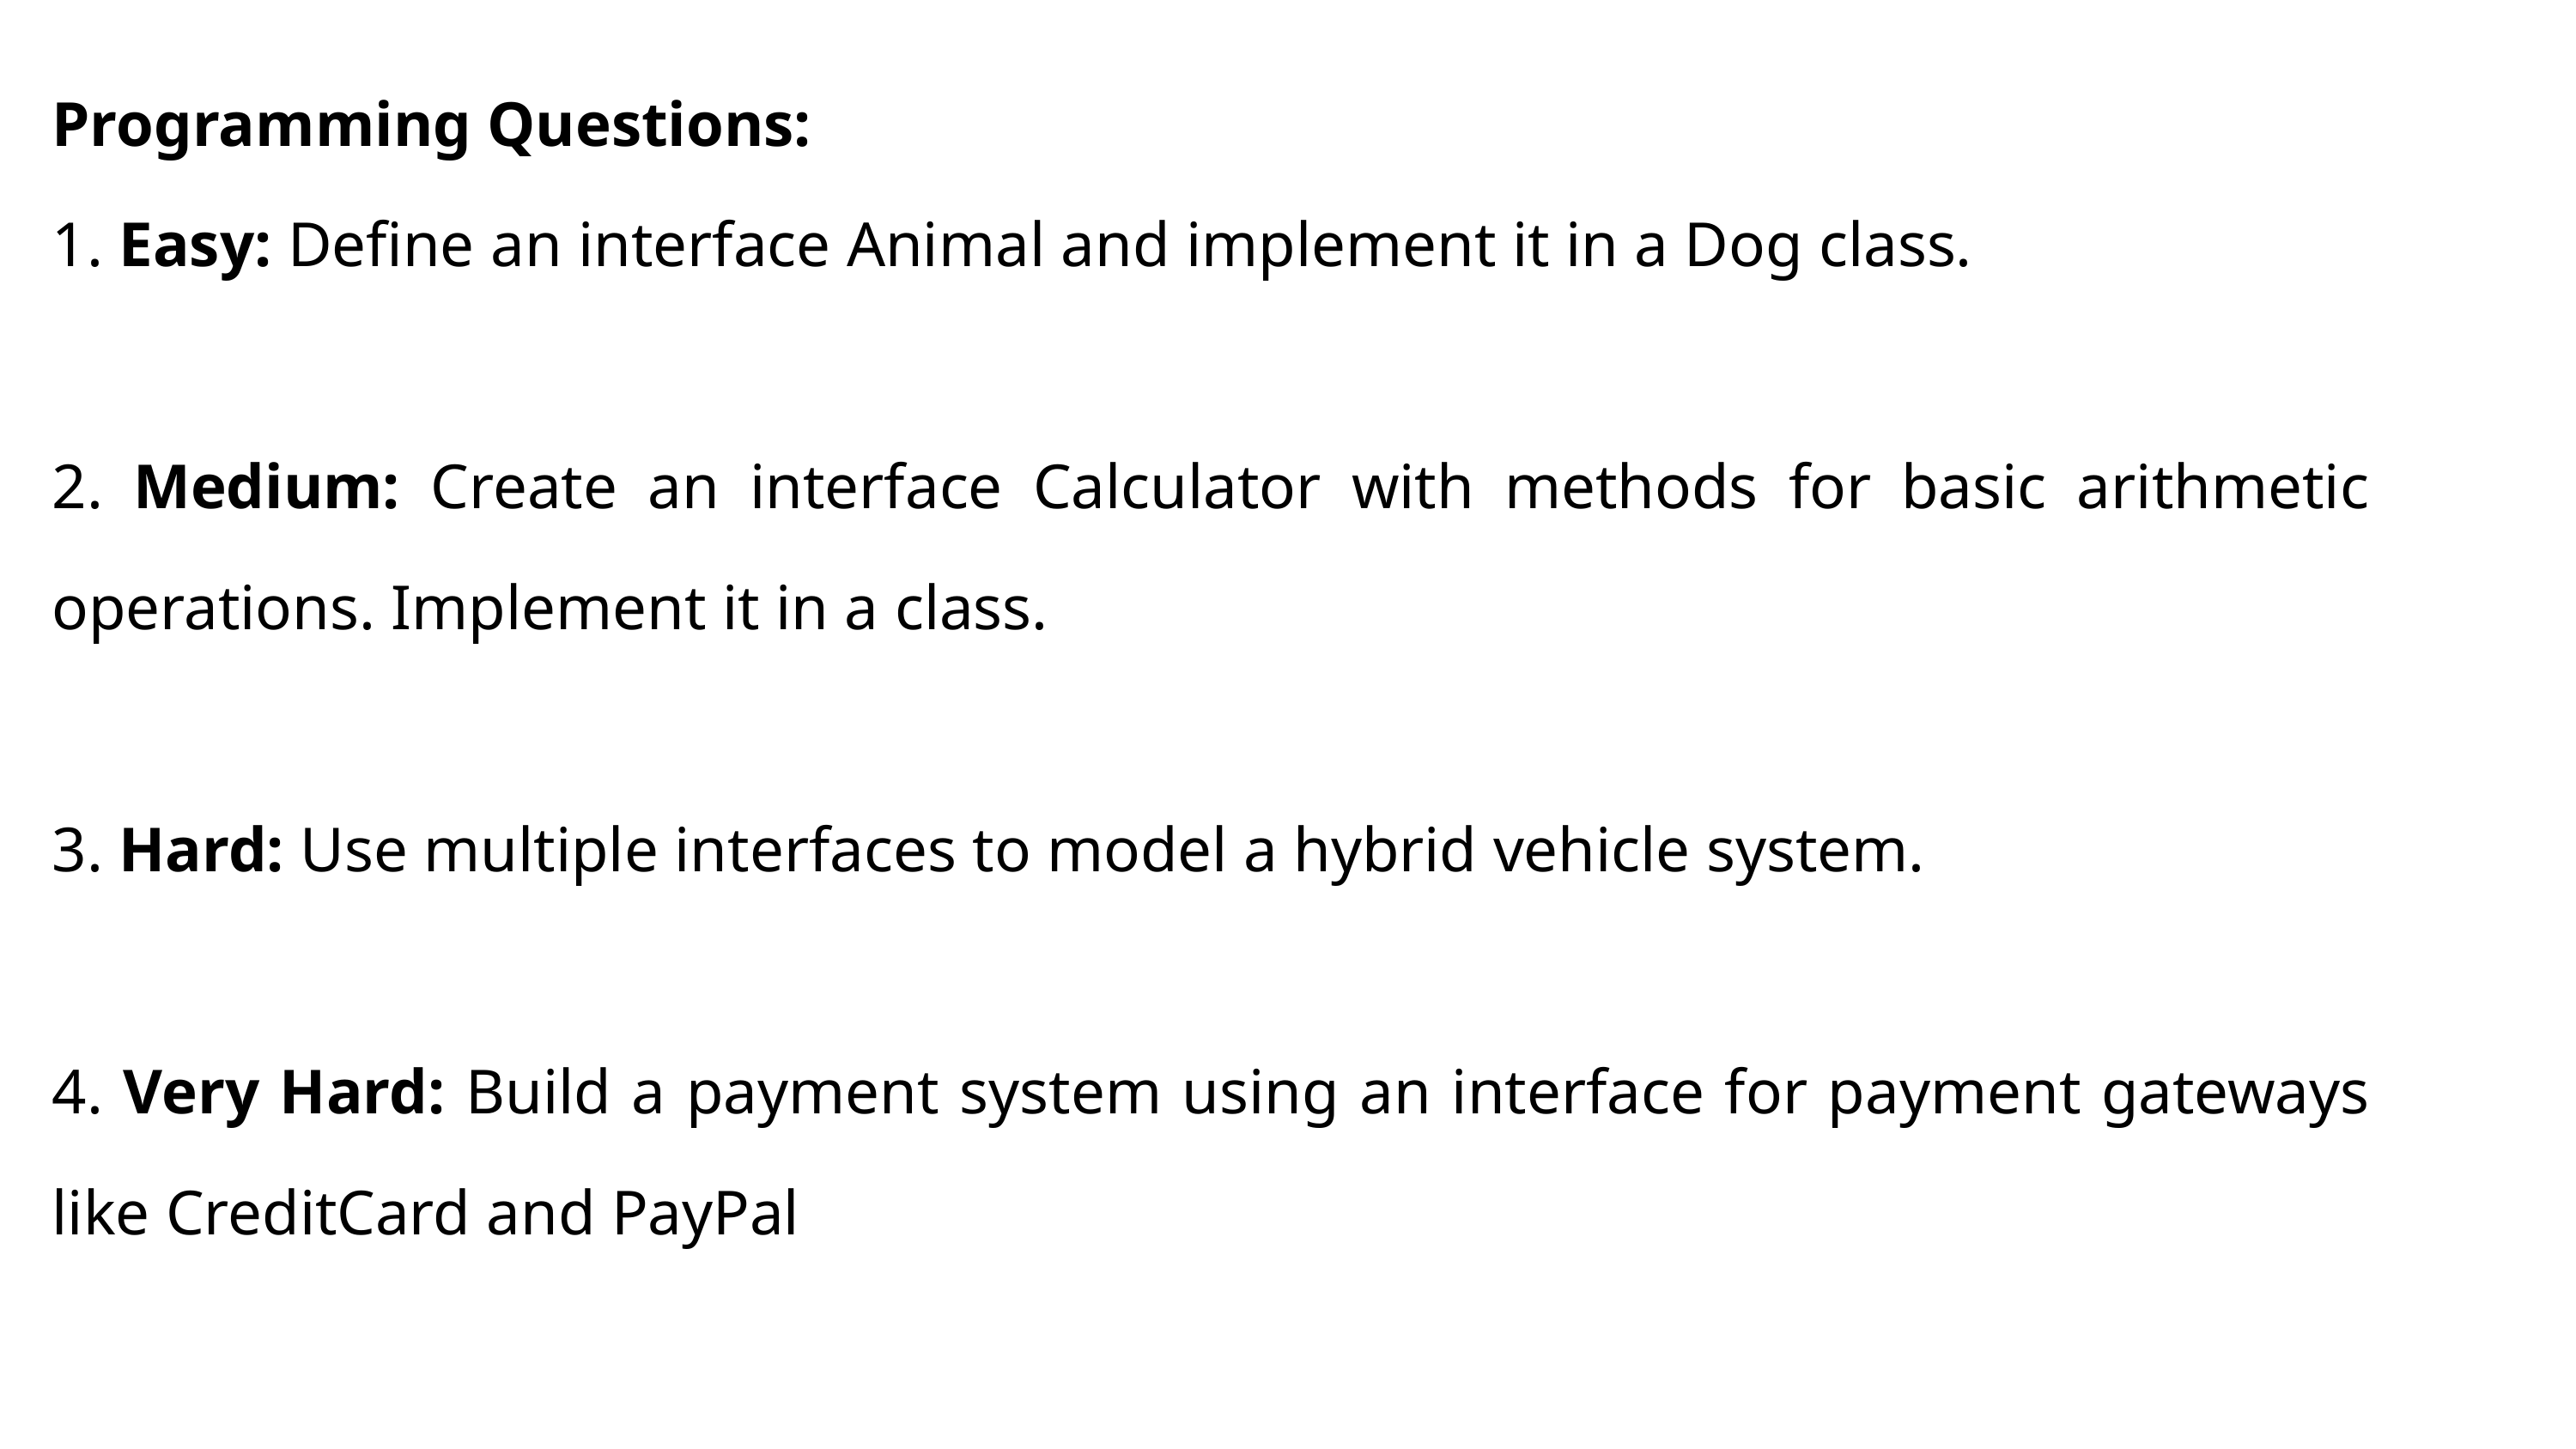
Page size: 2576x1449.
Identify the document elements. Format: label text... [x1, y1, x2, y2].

text_box Programming Questions: 1. Easy: Define an interface Animal and implement it in a Dog class. 2. Medium: Create an interface Calculator with methods for basic arithmetic operations. Implement it in a class. 3. Hard: Use multiple interfaces to model a hybrid vehicle system. 4. Very Hard: Build a payment system using an interface for payment gateways like CreditCard and PayPal [52, 37, 2372, 1247]
